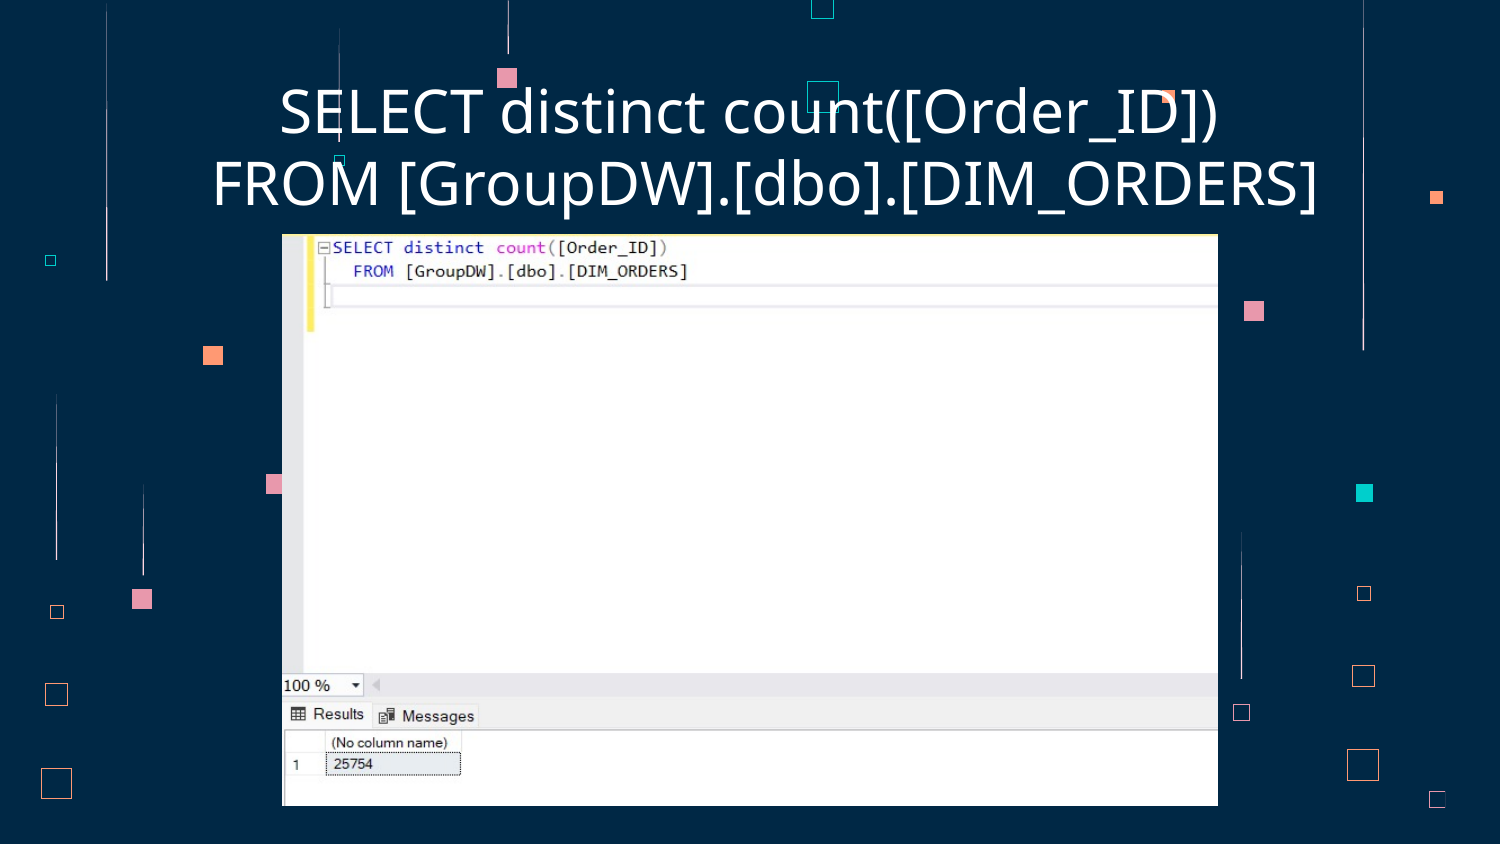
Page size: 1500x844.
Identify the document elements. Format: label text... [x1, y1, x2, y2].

title SELECT distinct count([Order_ID]) FROM [GroupDW].[dbo].[DIM_ORDERS] [73, 57, 1427, 250]
picture [282, 234, 1218, 806]
